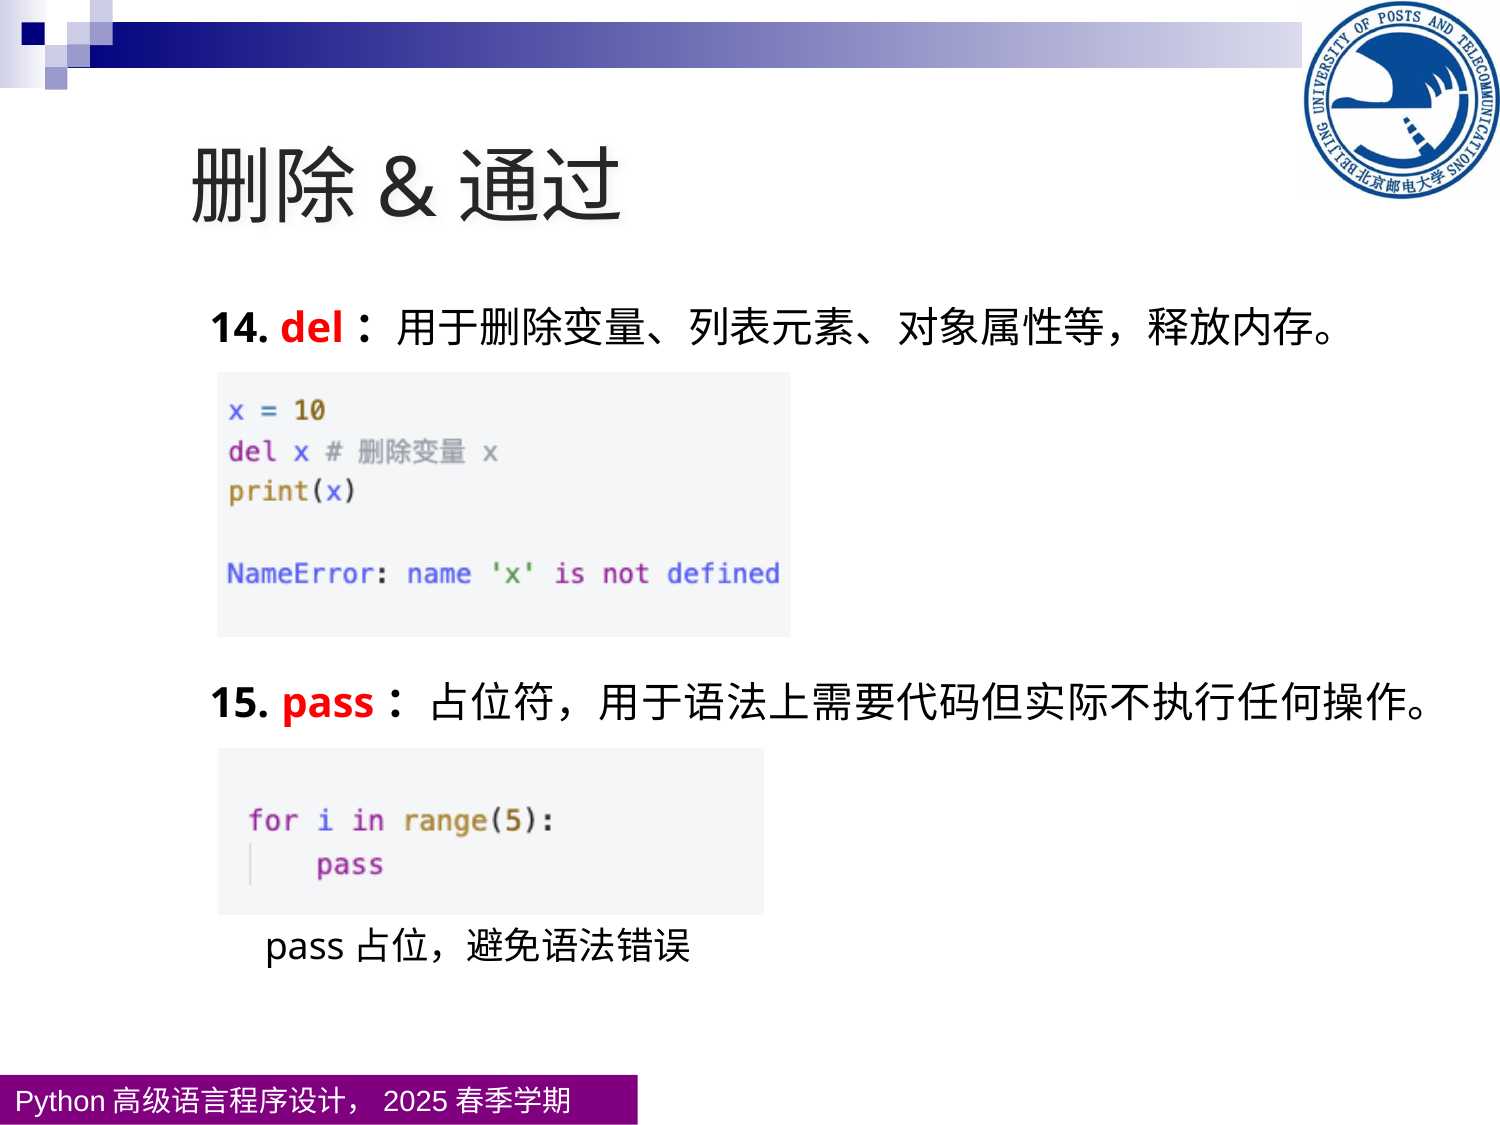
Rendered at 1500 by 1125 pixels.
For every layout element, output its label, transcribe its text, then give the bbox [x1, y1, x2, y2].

picture [216, 747, 765, 915]
picture [216, 372, 791, 637]
text_box 14. del：用于删除变量、列表元素、对象属性等，释放内存。 15. pass：占位符，用于语法上需要代码但实际不执行任何操作。 [194, 267, 1423, 733]
text_box 删除&通过 [175, 125, 639, 241]
picture [1302, 0, 1500, 200]
text_box pass占位，避免语法错误 [250, 922, 765, 975]
